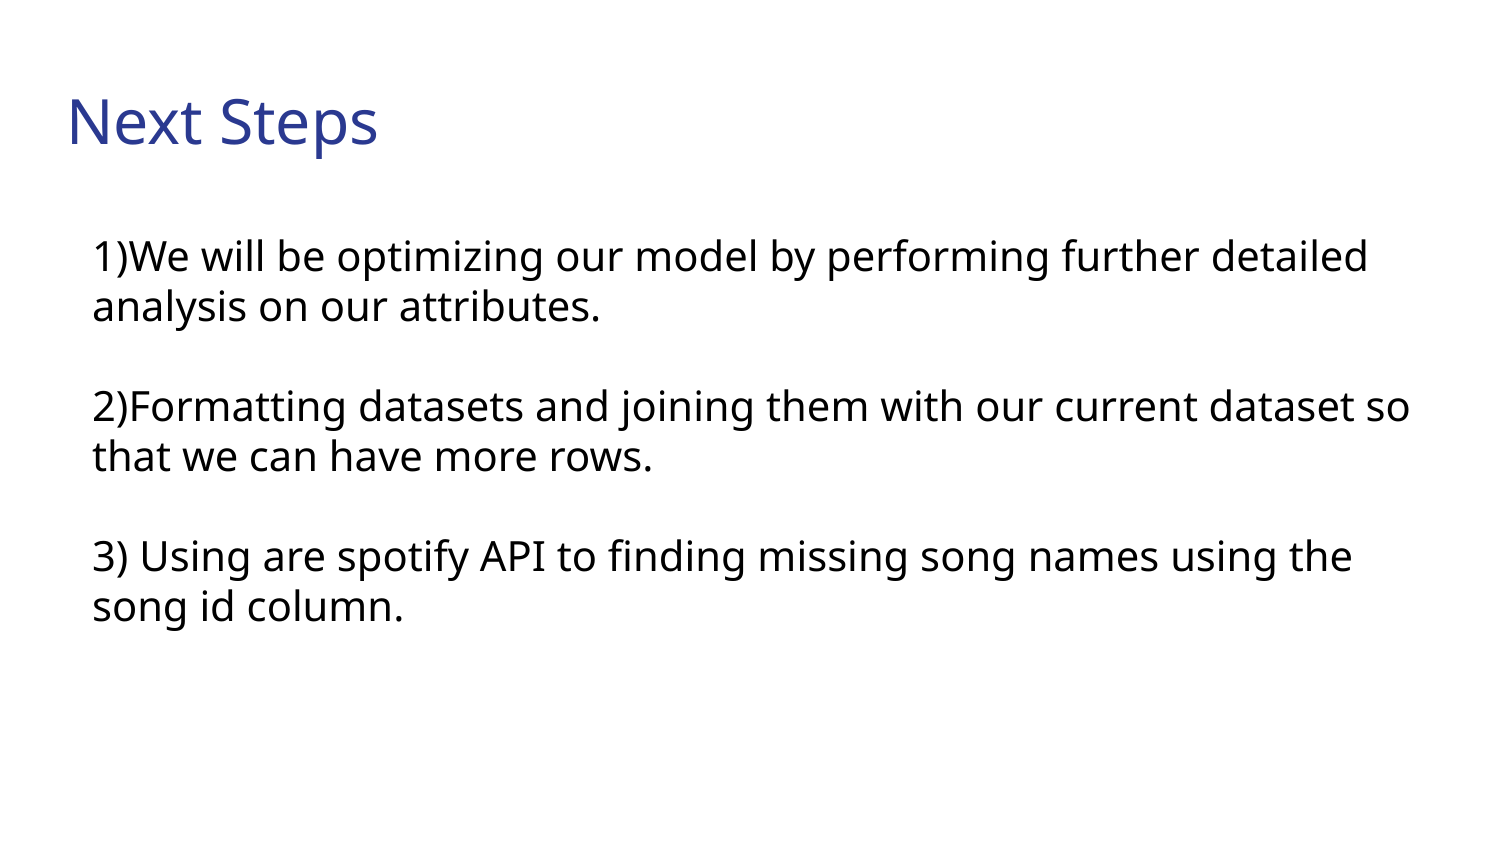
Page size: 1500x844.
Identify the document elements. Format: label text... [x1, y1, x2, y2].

text_box 1)We will be optimizing our model by performing further detailed analysis on our attributes. 2)Formatting datasets and joining them with our current dataset so that we can have more rows. 3) Using are spotify API to finding missing song names using the song id column. [77, 215, 1432, 844]
title Next Steps [51, 67, 1449, 167]
